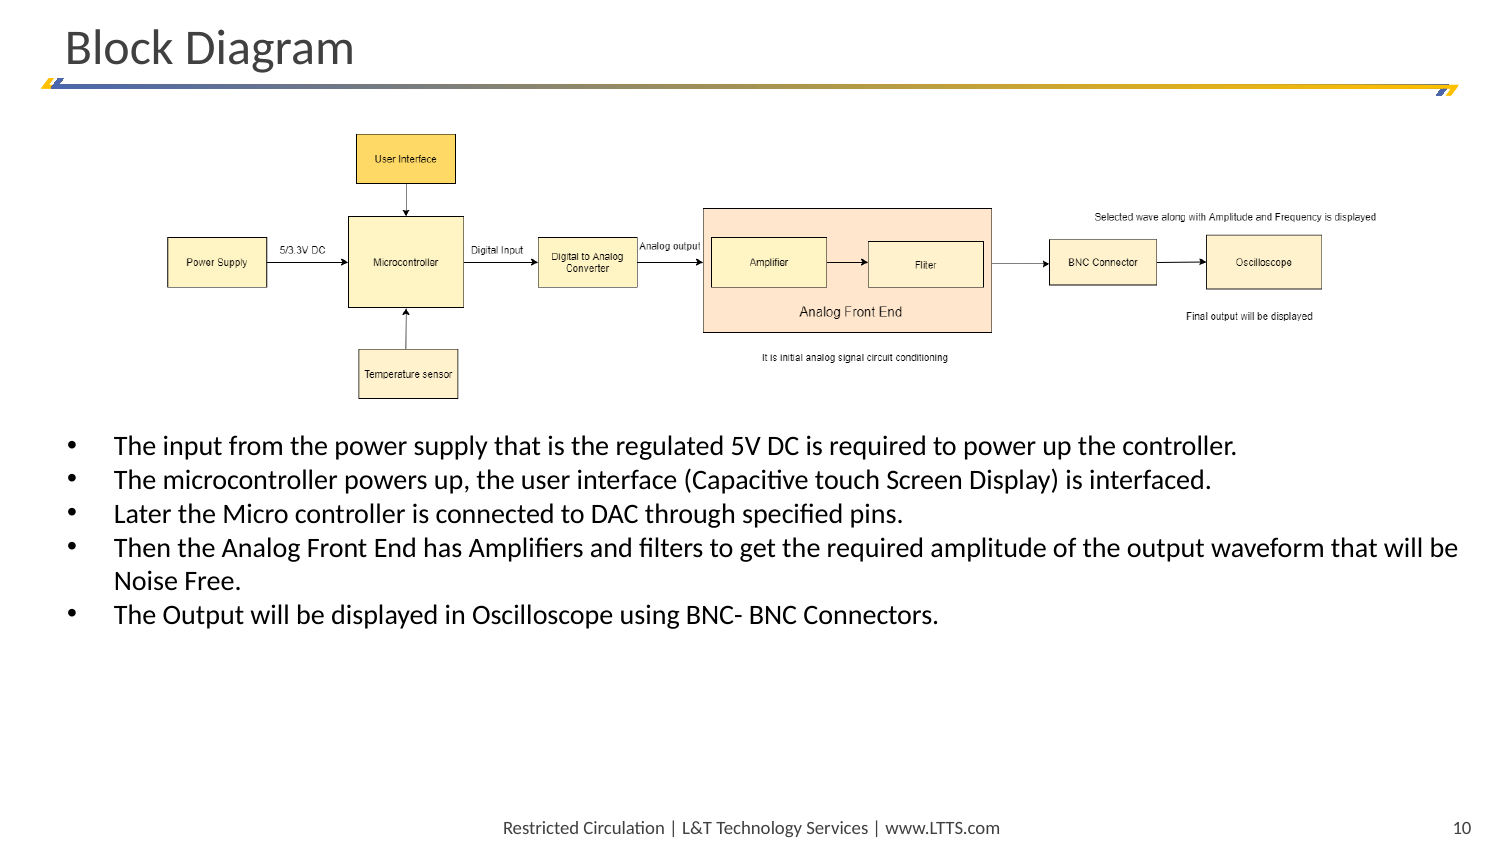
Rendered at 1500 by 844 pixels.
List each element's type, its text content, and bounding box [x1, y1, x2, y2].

text_box Block Diagram [49, 0, 1450, 83]
text_box The input from the power supply that is the regulated 5V DC is required to power up the controller. The microcontroller powers up, the user interface (Capacitive touch Screen Display) is interfaced. Later the Micro controller is connected to DAC through specified pins. Then the Analog Front End has Amplifiers and filters to get the required amplitude of the output waveform that will be Noise Free. The Output will be displayed in Oscilloscope using BNC- BNC Connectors. [52, 420, 1482, 638]
picture [119, 115, 1384, 431]
